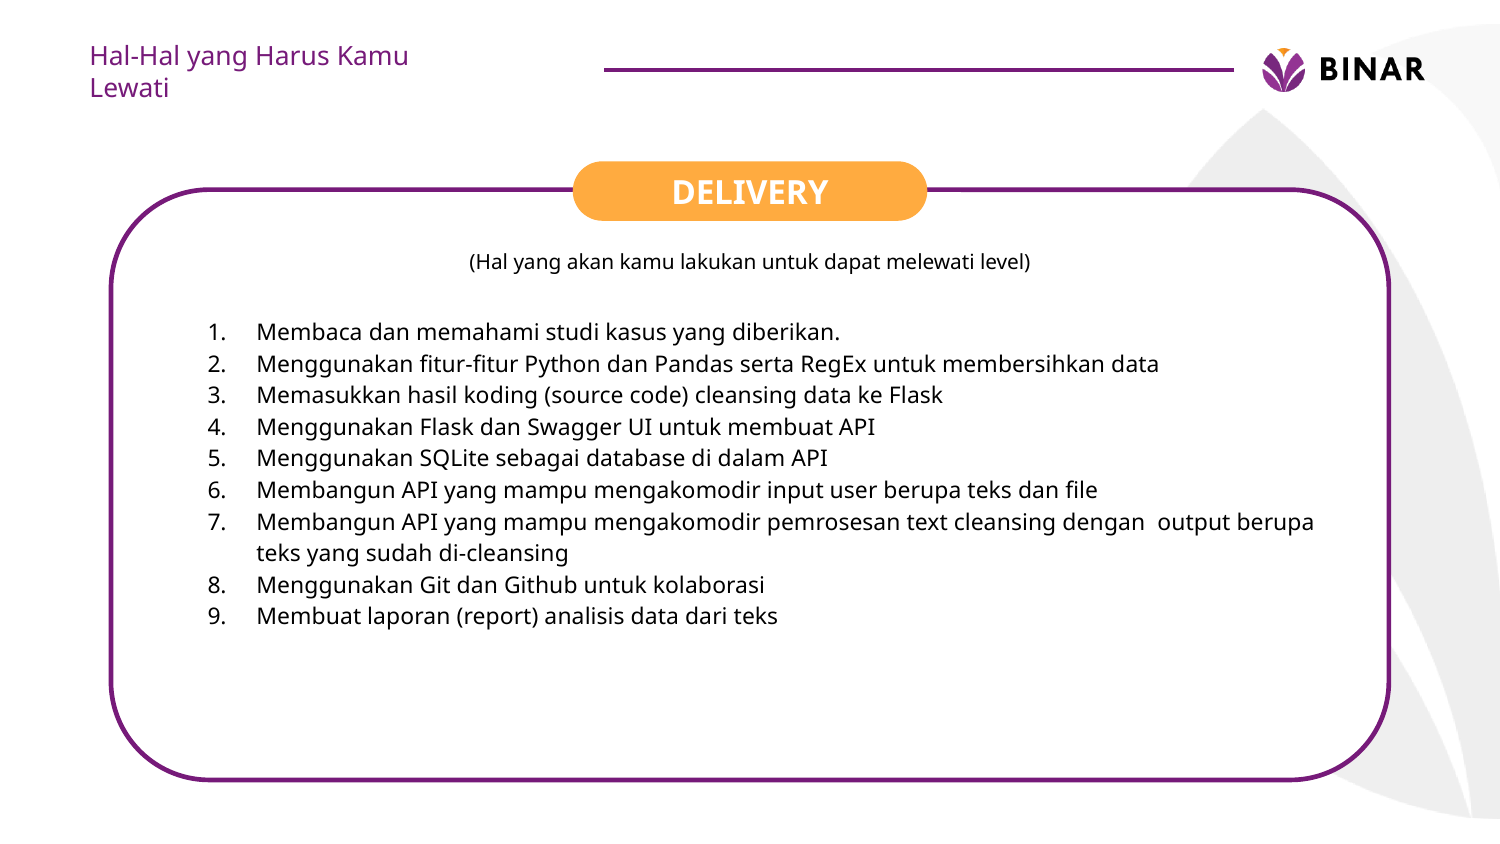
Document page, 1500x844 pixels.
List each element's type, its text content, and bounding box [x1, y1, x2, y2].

text_box (Hal yang akan kamu lakukan untuk dapat melewati level) [240, 229, 1105, 290]
text_box Hal-Hal yang Harus Kamu Lewati [74, 23, 485, 118]
text_box DELIVERY [572, 161, 928, 221]
text_box Membaca dan memahami studi kasus yang diberikan. Menggunakan fitur-fitur Python dan Pandas serta RegEx untuk membersihkan data Memasukkan hasil koding (source code) cleansing data ke Flask Menggunakan Flask dan Swagger UI untuk membuat API Menggunakan SQLite sebagai database di dalam API Membangun API yang mampu mengakomodir input user berupa teks dan file Membangun API yang mampu mengakomodir pemrosesan text cleansing dengan output berupa teks yang sudah di-cleansing Menggunakan Git dan Github untuk kolaborasi Membuat laporan (report) analisis data dari teks [166, 298, 1105, 772]
text_box [110, 189, 1105, 770]
picture [1110, 24, 1500, 819]
text_box [170, 772, 1105, 780]
